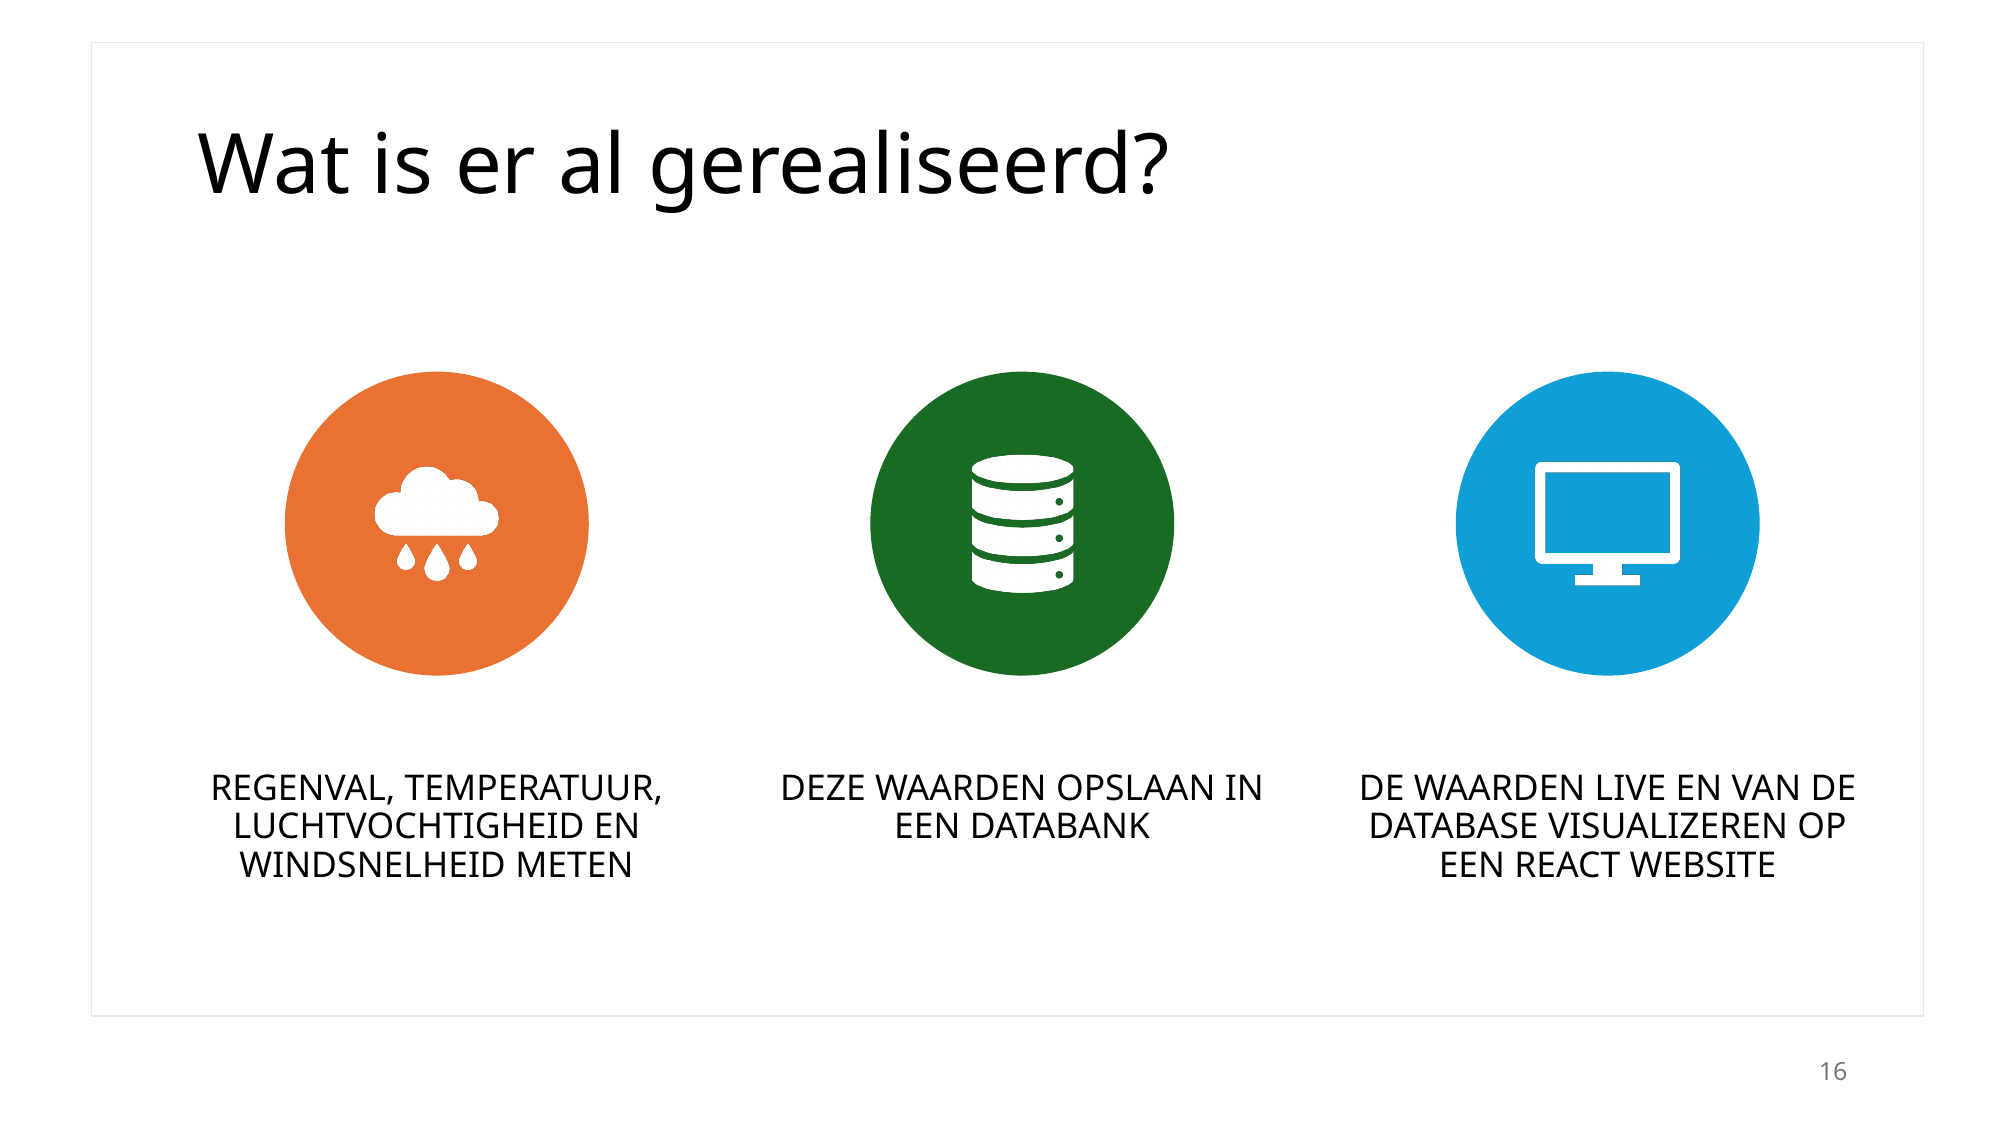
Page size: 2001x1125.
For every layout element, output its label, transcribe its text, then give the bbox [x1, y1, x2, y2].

slide_number 16 [1412, 1042, 1863, 1103]
text_box [91, 42, 1924, 1016]
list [182, 273, 1863, 986]
